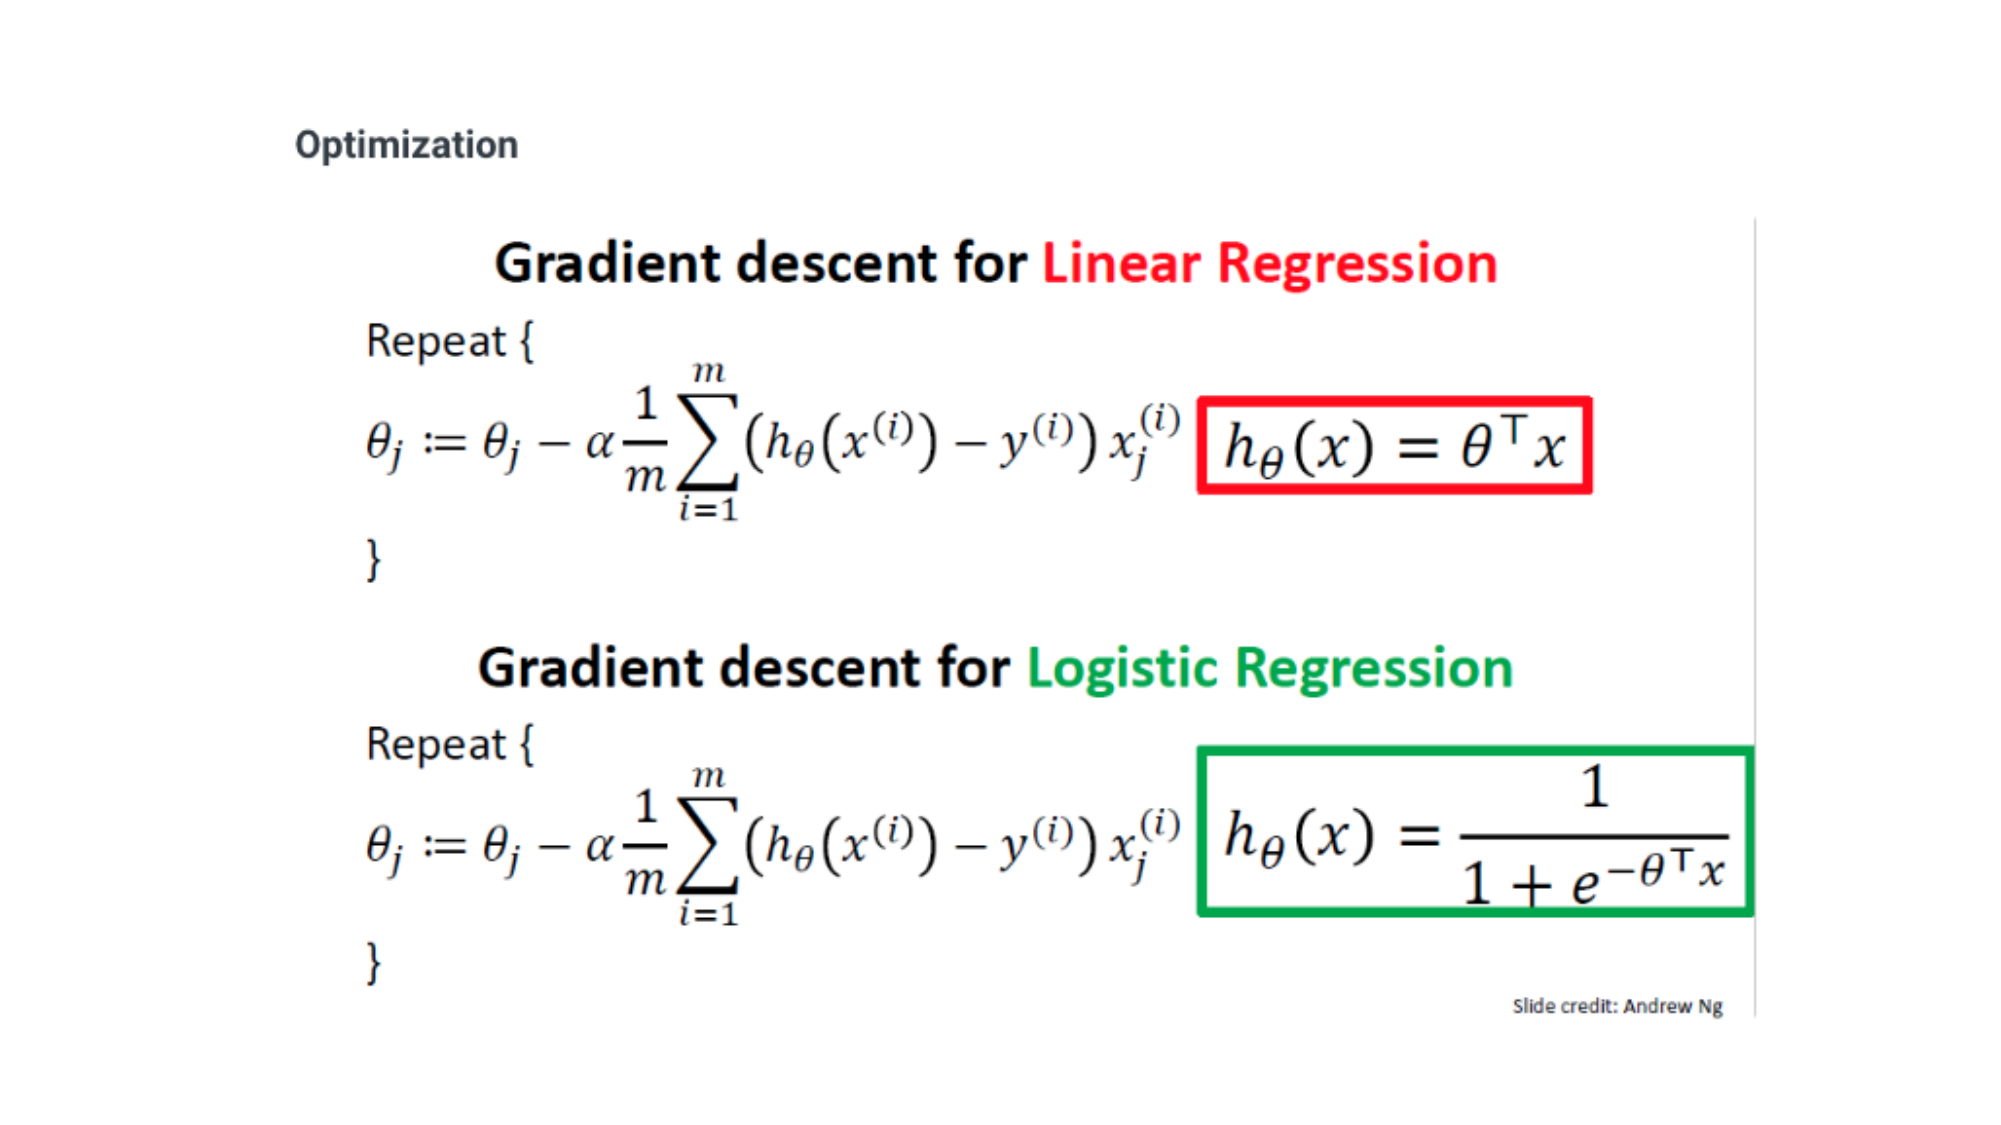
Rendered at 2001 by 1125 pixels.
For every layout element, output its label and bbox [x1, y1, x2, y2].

picture [185, 94, 1815, 1031]
